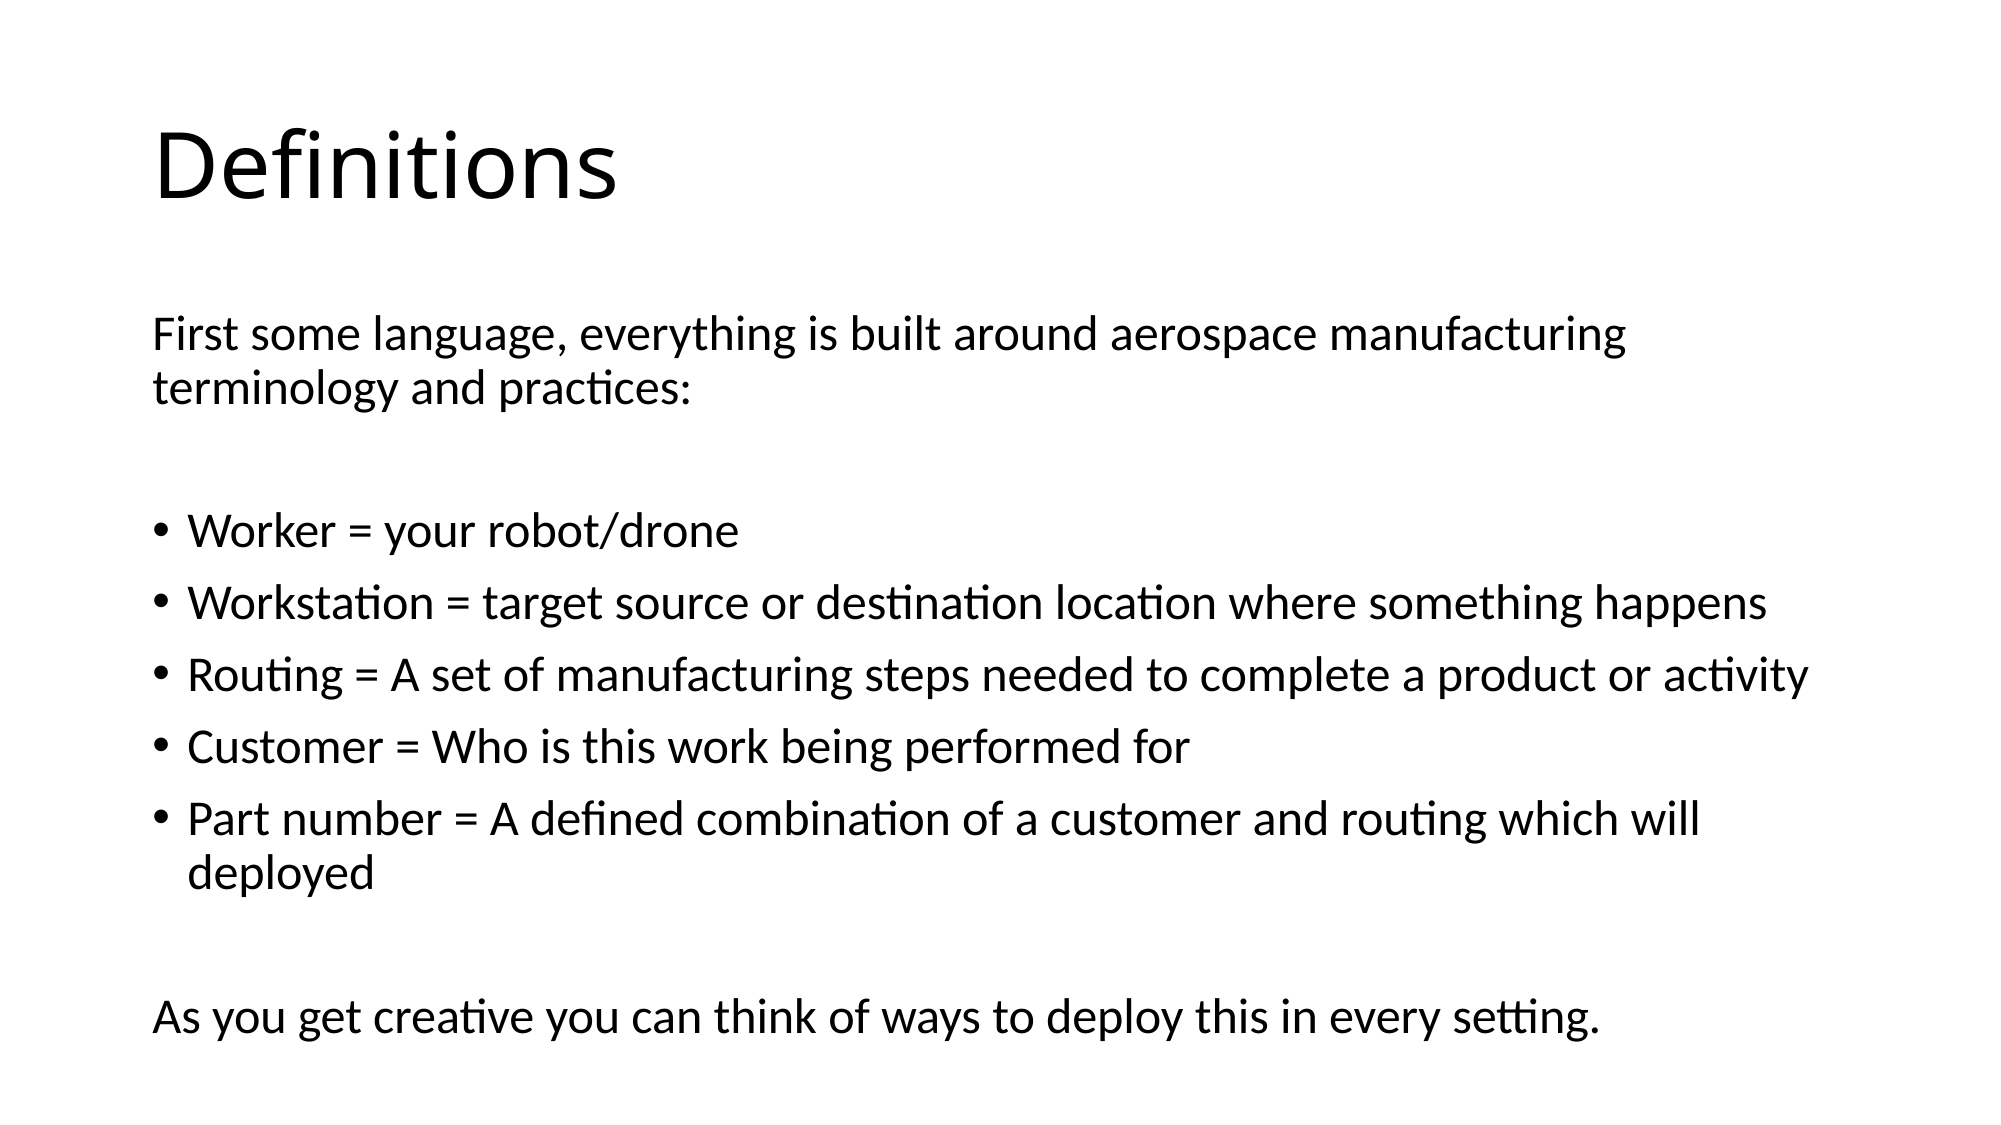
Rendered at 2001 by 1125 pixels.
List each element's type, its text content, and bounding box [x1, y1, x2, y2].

title Definitions [137, 59, 1863, 278]
list First some language, everything is built around aerospace manufacturing terminology and practices: Worker = your robot/drone Workstation = target source or destination location where something happens Routing = A set of manufacturing steps needed to complete a product or activity Customer = Who is this work being performed for Part number = A defined combination of a customer and routing which will deployed As you get creative you can think of ways to deploy this in every setting. [137, 299, 1863, 1094]
